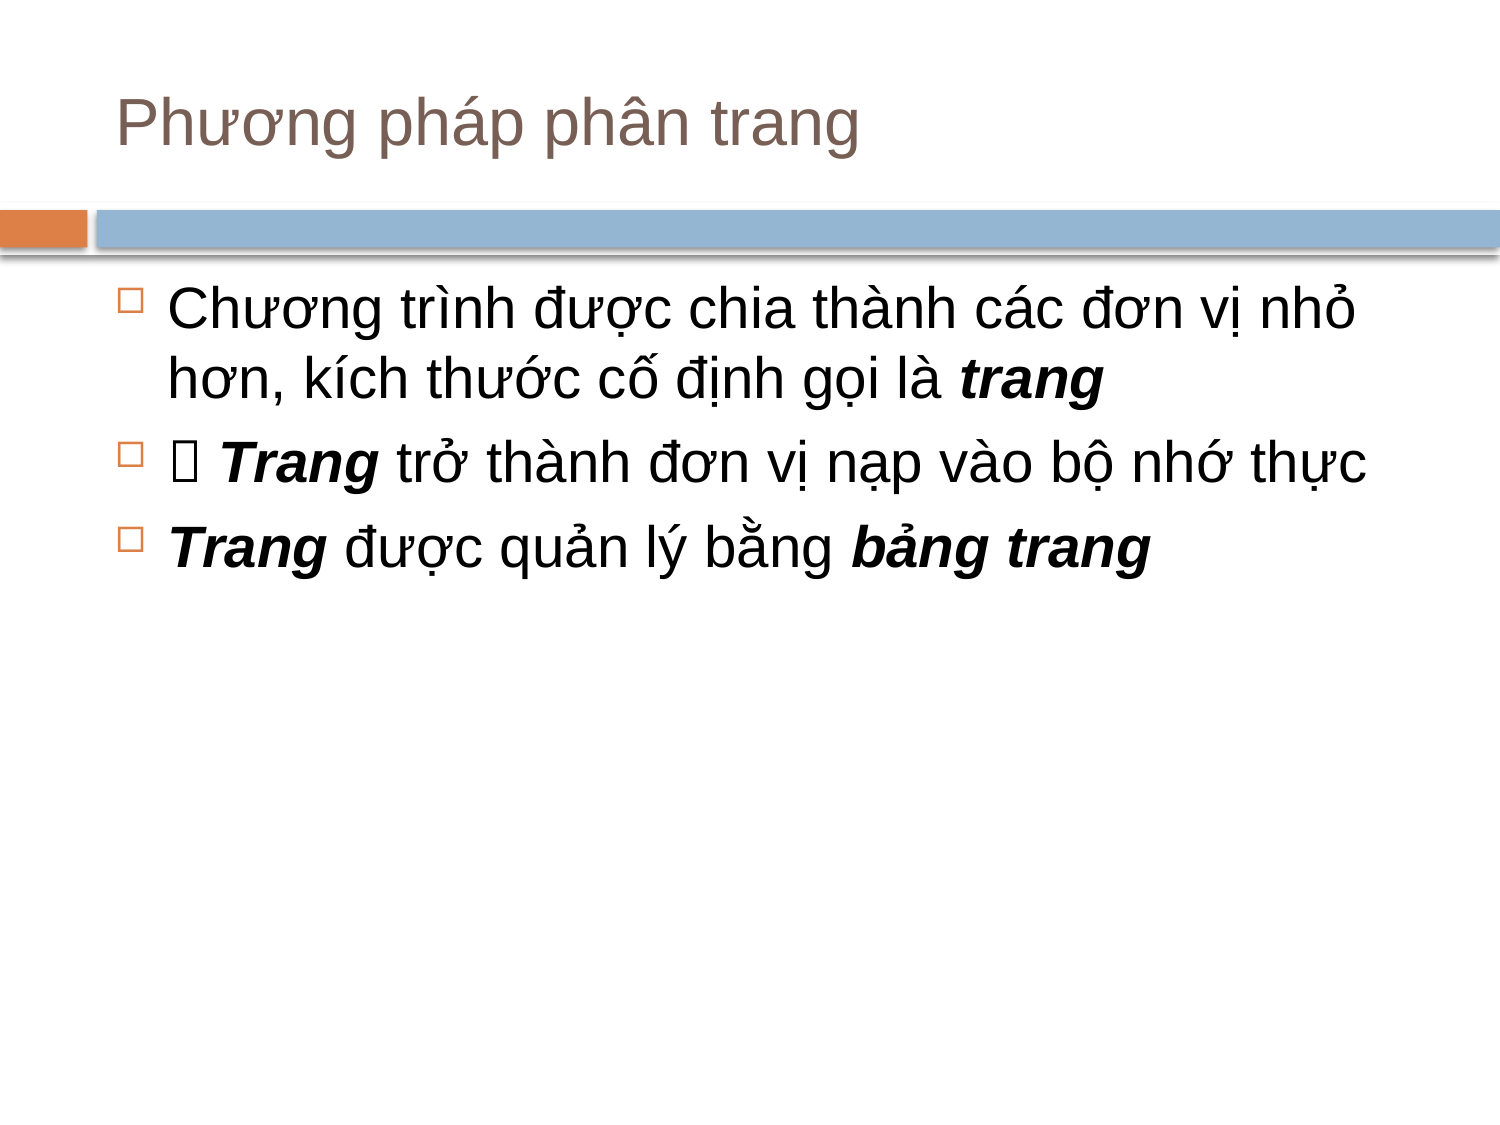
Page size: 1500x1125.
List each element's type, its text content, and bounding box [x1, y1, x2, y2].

title Phương pháp phân trang [100, 37, 1438, 200]
list Chương trình được chia thành các đơn vị nhỏ hơn, kích thước cố định gọi là trang  Trang trở thành đơn vị nạp vào bộ nhớ thực Trang được quản lý bằng bảng trang [100, 262, 1438, 1000]
